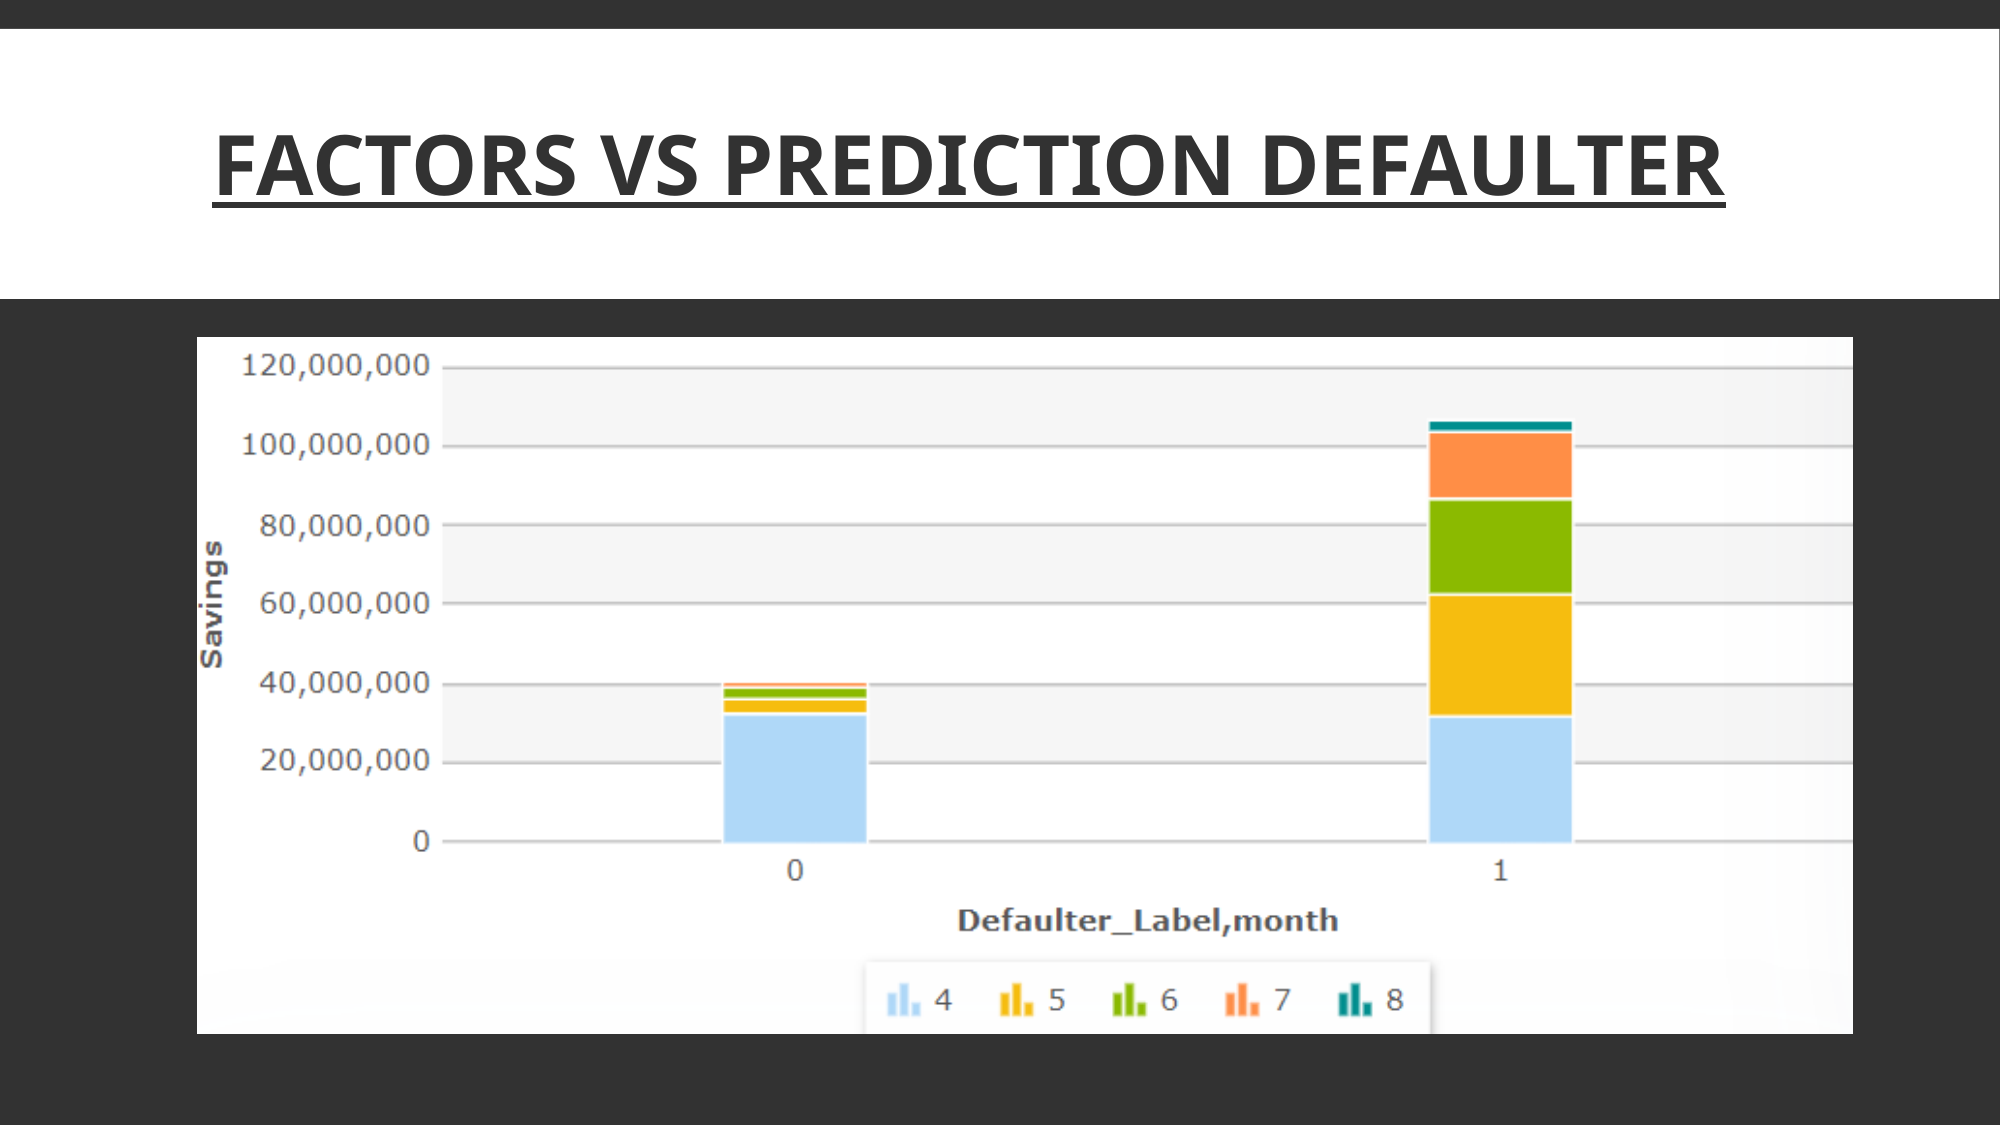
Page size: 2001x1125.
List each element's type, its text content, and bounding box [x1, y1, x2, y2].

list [197, 336, 1853, 1035]
title Factors Vs prediction defaulter [197, 46, 1803, 295]
